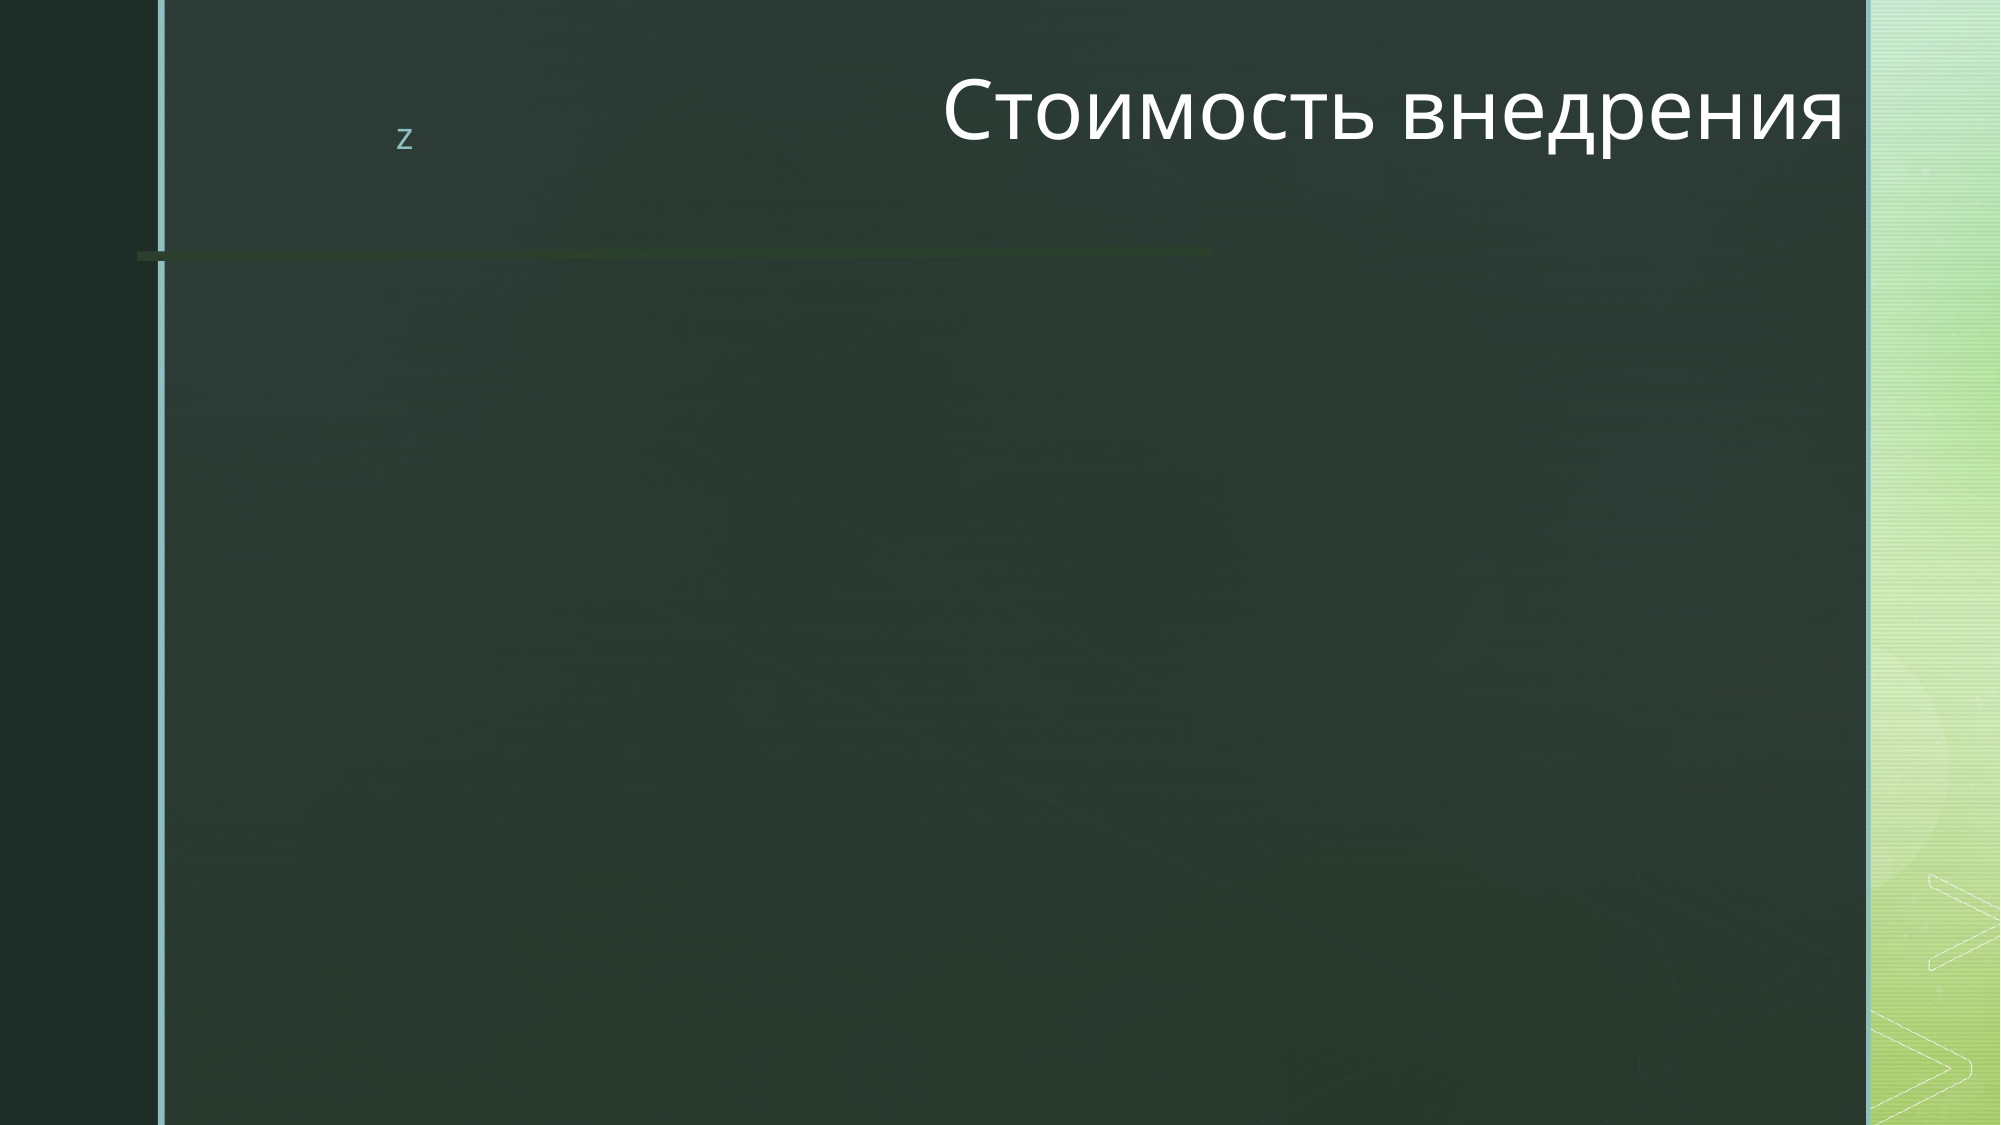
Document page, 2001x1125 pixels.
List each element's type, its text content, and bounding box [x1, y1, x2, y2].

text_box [136, 251, 1213, 257]
title Стоимость внедрения [121, 59, 1863, 280]
picture [1871, 0, 2001, 1125]
